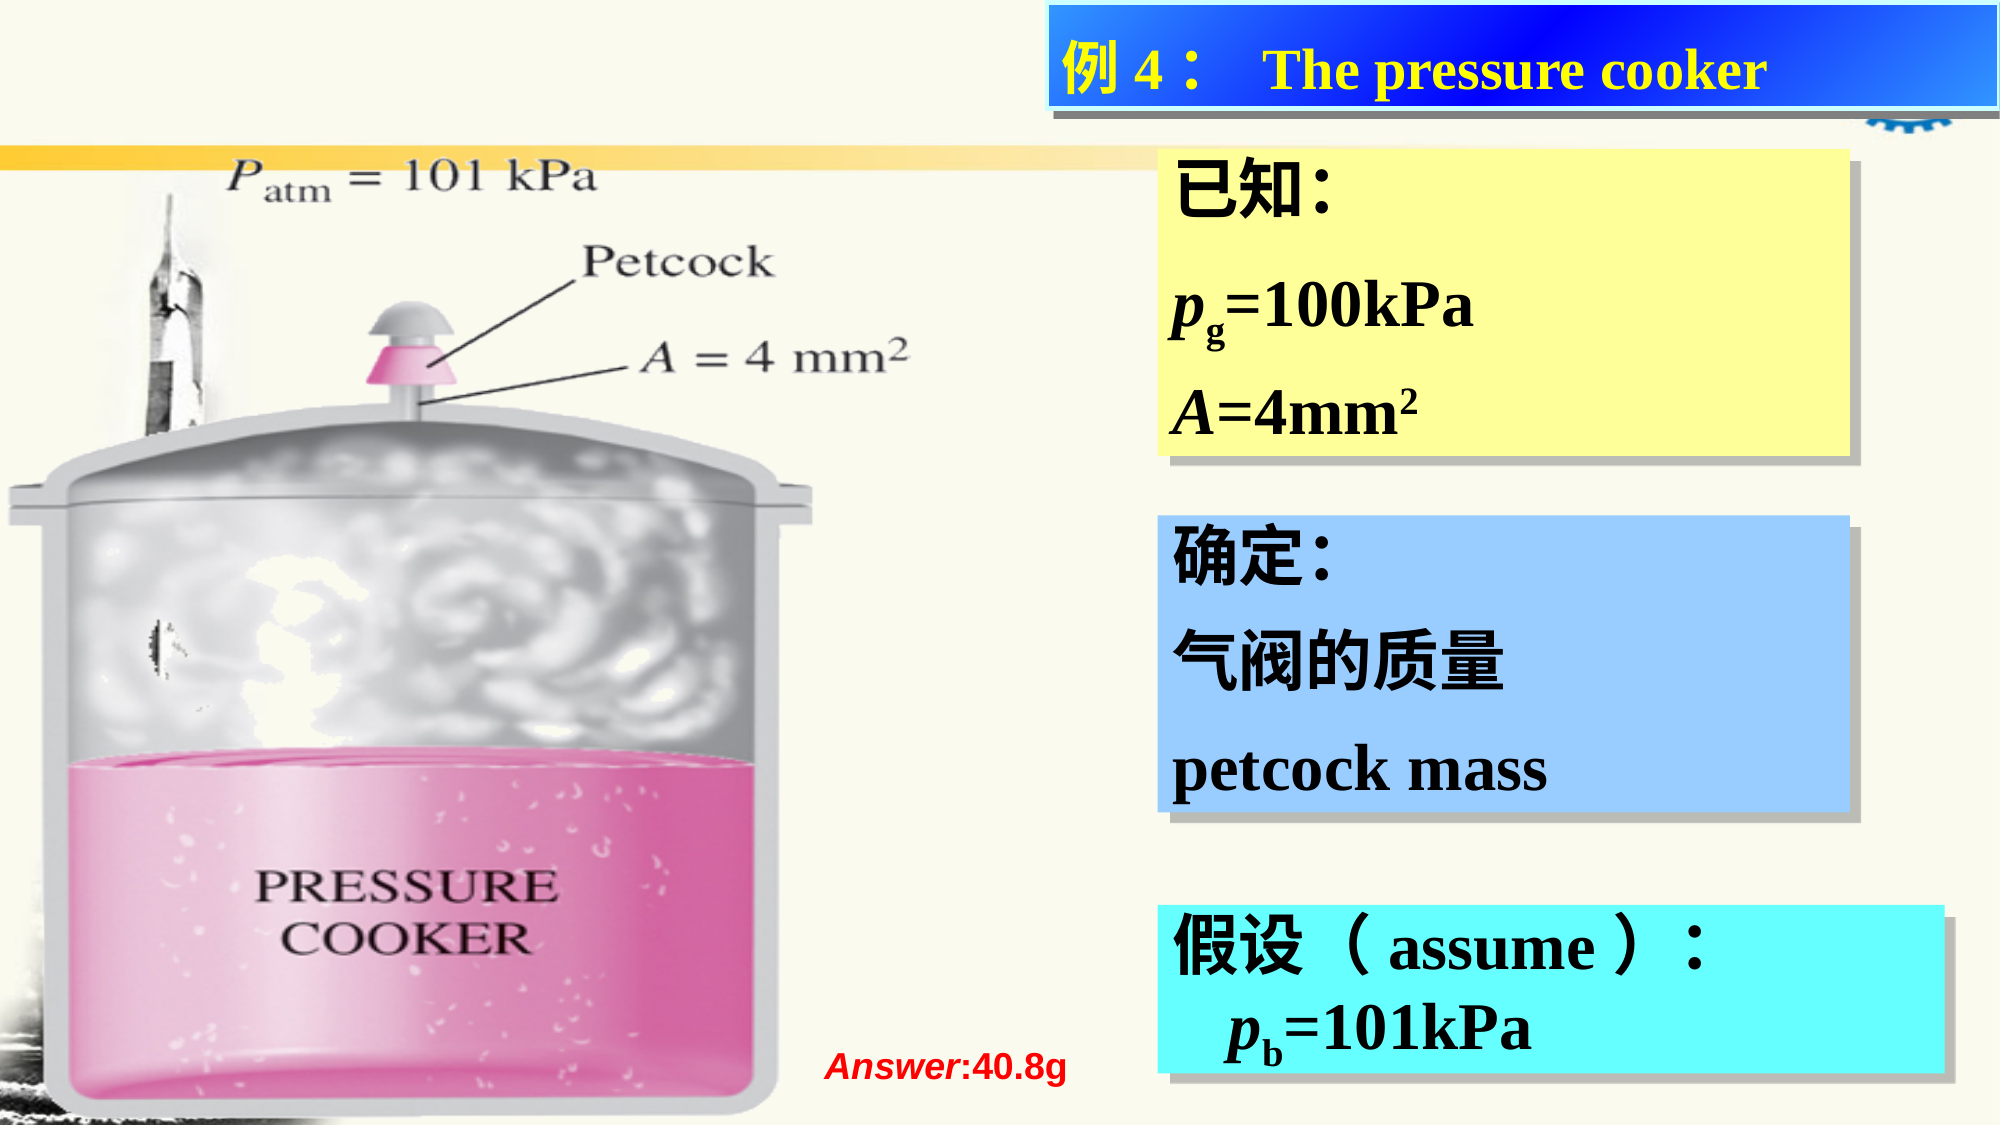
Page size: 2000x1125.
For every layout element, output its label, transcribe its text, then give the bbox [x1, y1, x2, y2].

picture [0, 0, 2000, 1125]
text_box 假设（assume）：pb=101kPa [1157, 904, 1945, 1074]
text_box Answer:40.8g [915, 1034, 1083, 1095]
text_box 例4： The pressure cooker [1047, 2, 2000, 109]
text_box 确定： 气阀的质量 petcock mass [1157, 515, 1850, 813]
text_box 已知： pg=100kPa A=4mm2 [1157, 148, 1850, 456]
